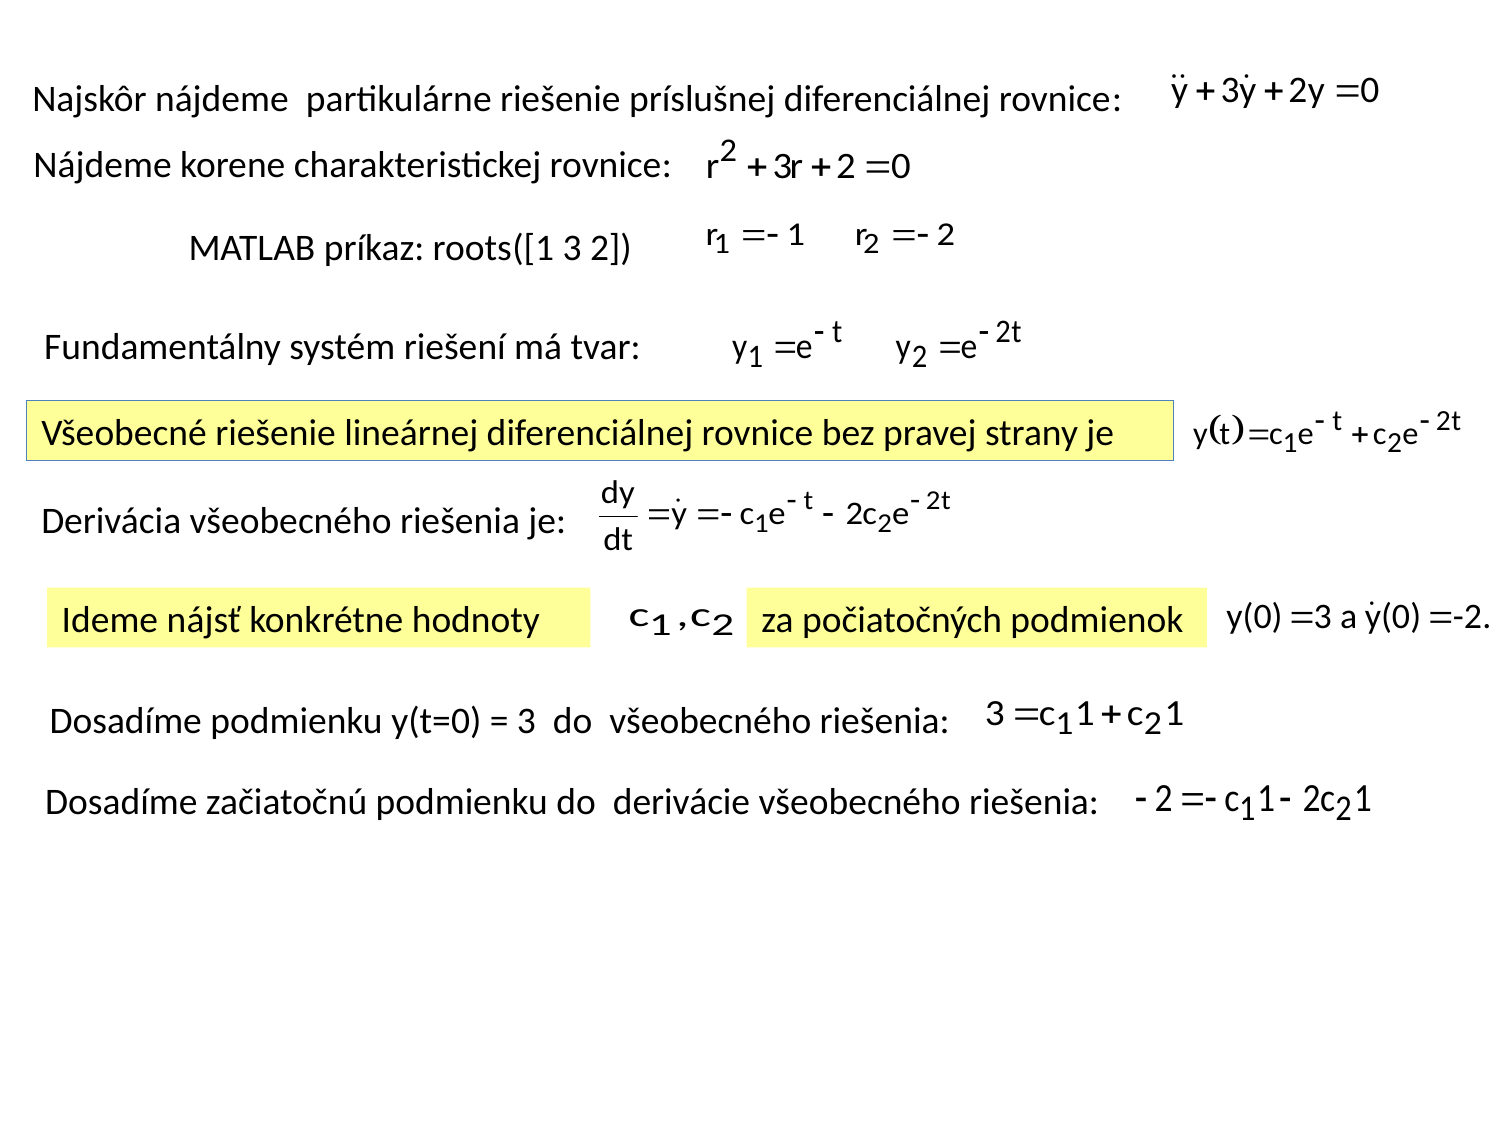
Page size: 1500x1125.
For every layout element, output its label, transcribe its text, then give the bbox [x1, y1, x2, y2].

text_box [704, 215, 958, 259]
text_box Všeobecné riešenie lineárnej diferenciálnej rovnice bez pravej strany je [26, 400, 1174, 461]
text_box Fundamentálny systém riešení má tvar: [29, 314, 683, 375]
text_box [626, 597, 738, 639]
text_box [979, 688, 1191, 743]
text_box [704, 132, 916, 185]
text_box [1222, 598, 1495, 641]
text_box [1115, 69, 1384, 118]
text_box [593, 472, 958, 558]
text_box Ideme nájsť konkrétne hodnoty [46, 587, 591, 648]
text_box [726, 309, 1033, 376]
text_box Dosadíme začiatočnú podmienku do derivácie všeobecného riešenia: [30, 769, 1129, 830]
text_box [1187, 400, 1469, 460]
text_box Nájdeme korene charakteristickej rovnice: [18, 132, 704, 193]
text_box za počiatočných podmienok [746, 587, 1207, 648]
text_box Najskôr nájdeme partikulárne riešenie príslušnej diferenciálnej rovnice: [17, 66, 1152, 127]
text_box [1128, 770, 1379, 830]
text_box Dosadíme podmienku y(t=0) = 3 do všeobecného riešenia: [34, 688, 979, 749]
text_box Derivácia všeobecného riešenia je: [26, 489, 588, 549]
text_box MATLAB príkaz: roots([1 3 2]) [173, 215, 647, 275]
